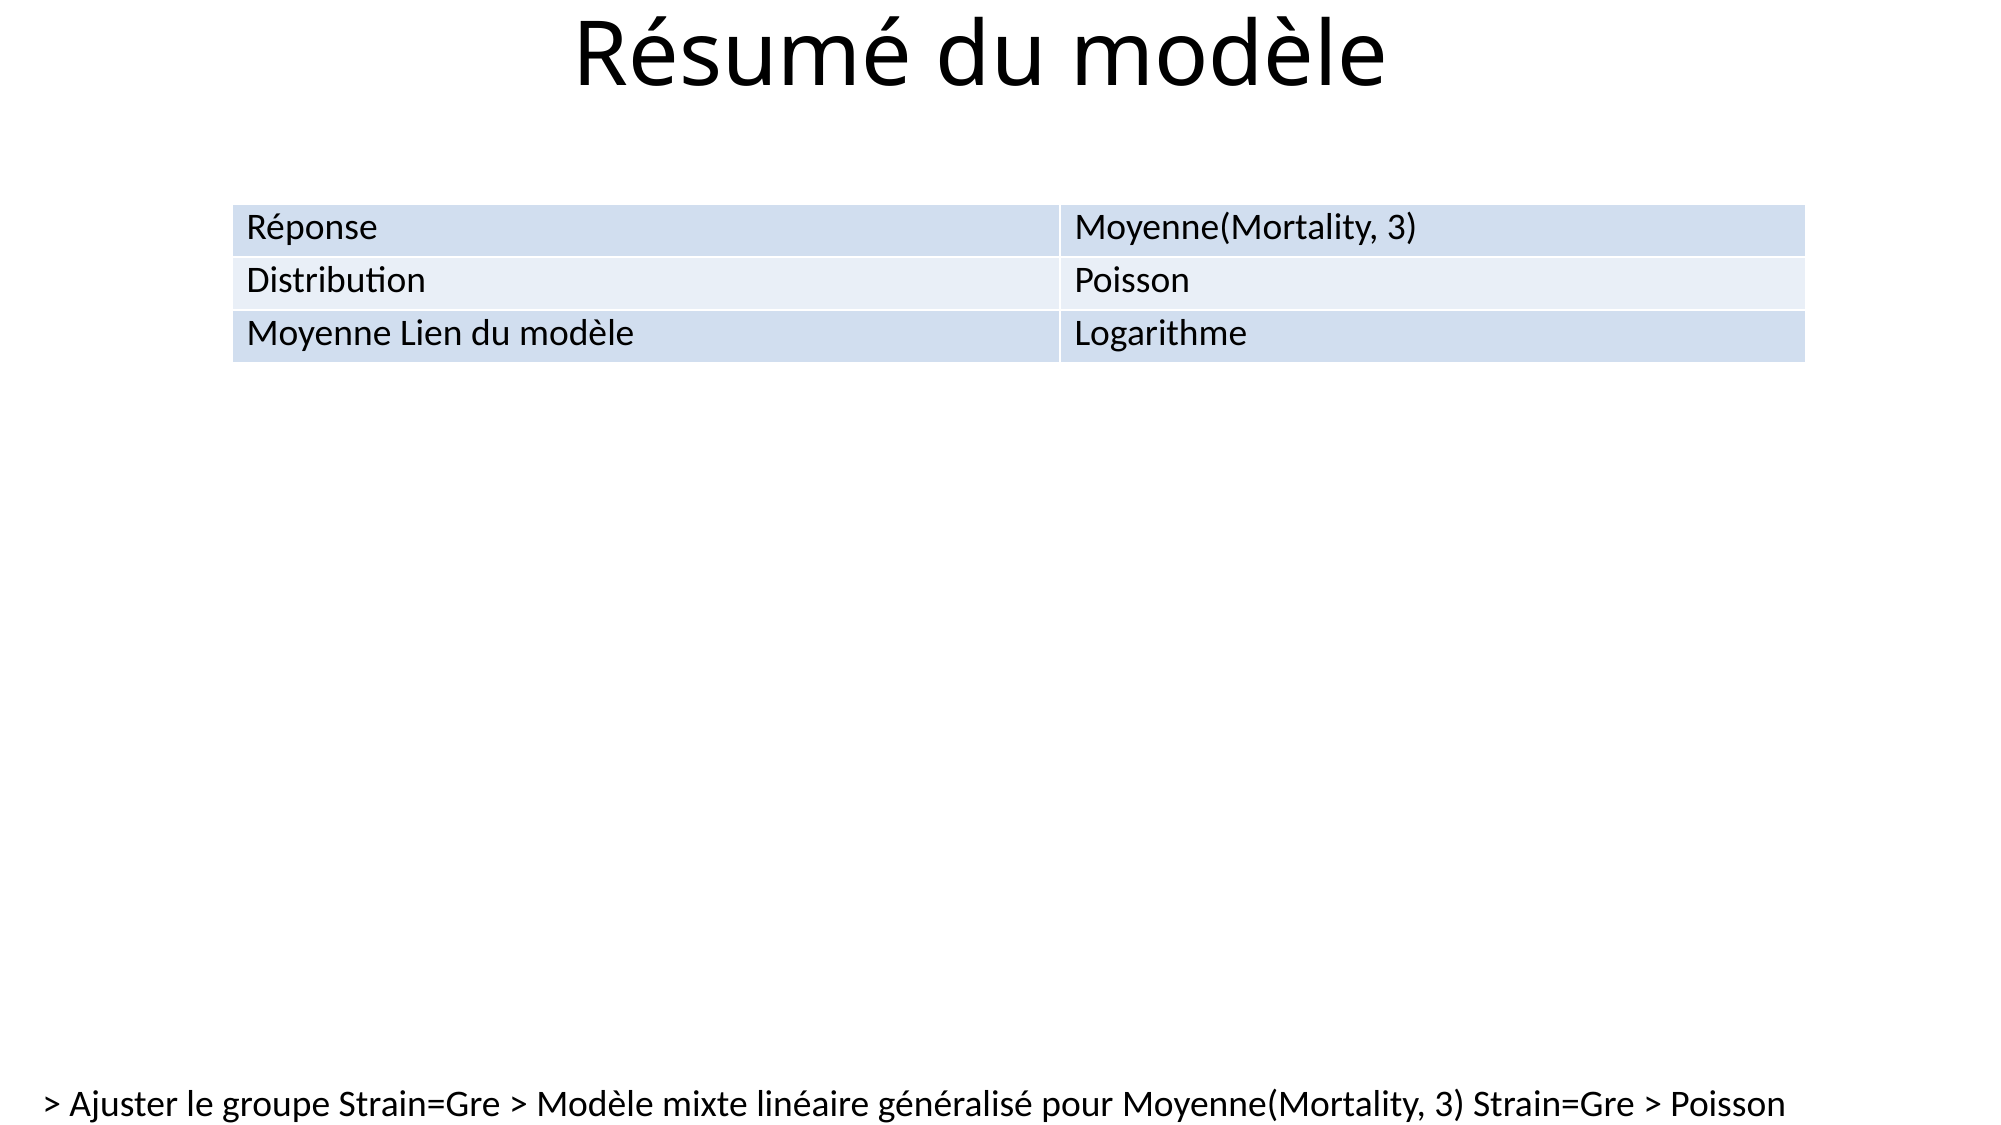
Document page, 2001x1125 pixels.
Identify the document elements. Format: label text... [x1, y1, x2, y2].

text_box > Ajuster le groupe Strain=Gre > Modèle mixte linéaire généralisé pour Moyenne(Mortality, 3) Strain=Gre > Poisson [42, 1079, 1789, 1125]
table_cell Moyenne Lien du modèle [233, 311, 1059, 362]
table_cell Distribution [233, 258, 1059, 309]
title Résumé du modèle [0, 0, 1963, 113]
table_cell Poisson [1061, 258, 1805, 309]
table_header Moyenne(Mortality, 3) [1061, 205, 1805, 256]
table_header Réponse [233, 205, 1059, 256]
table_cell Logarithme [1061, 311, 1805, 362]
